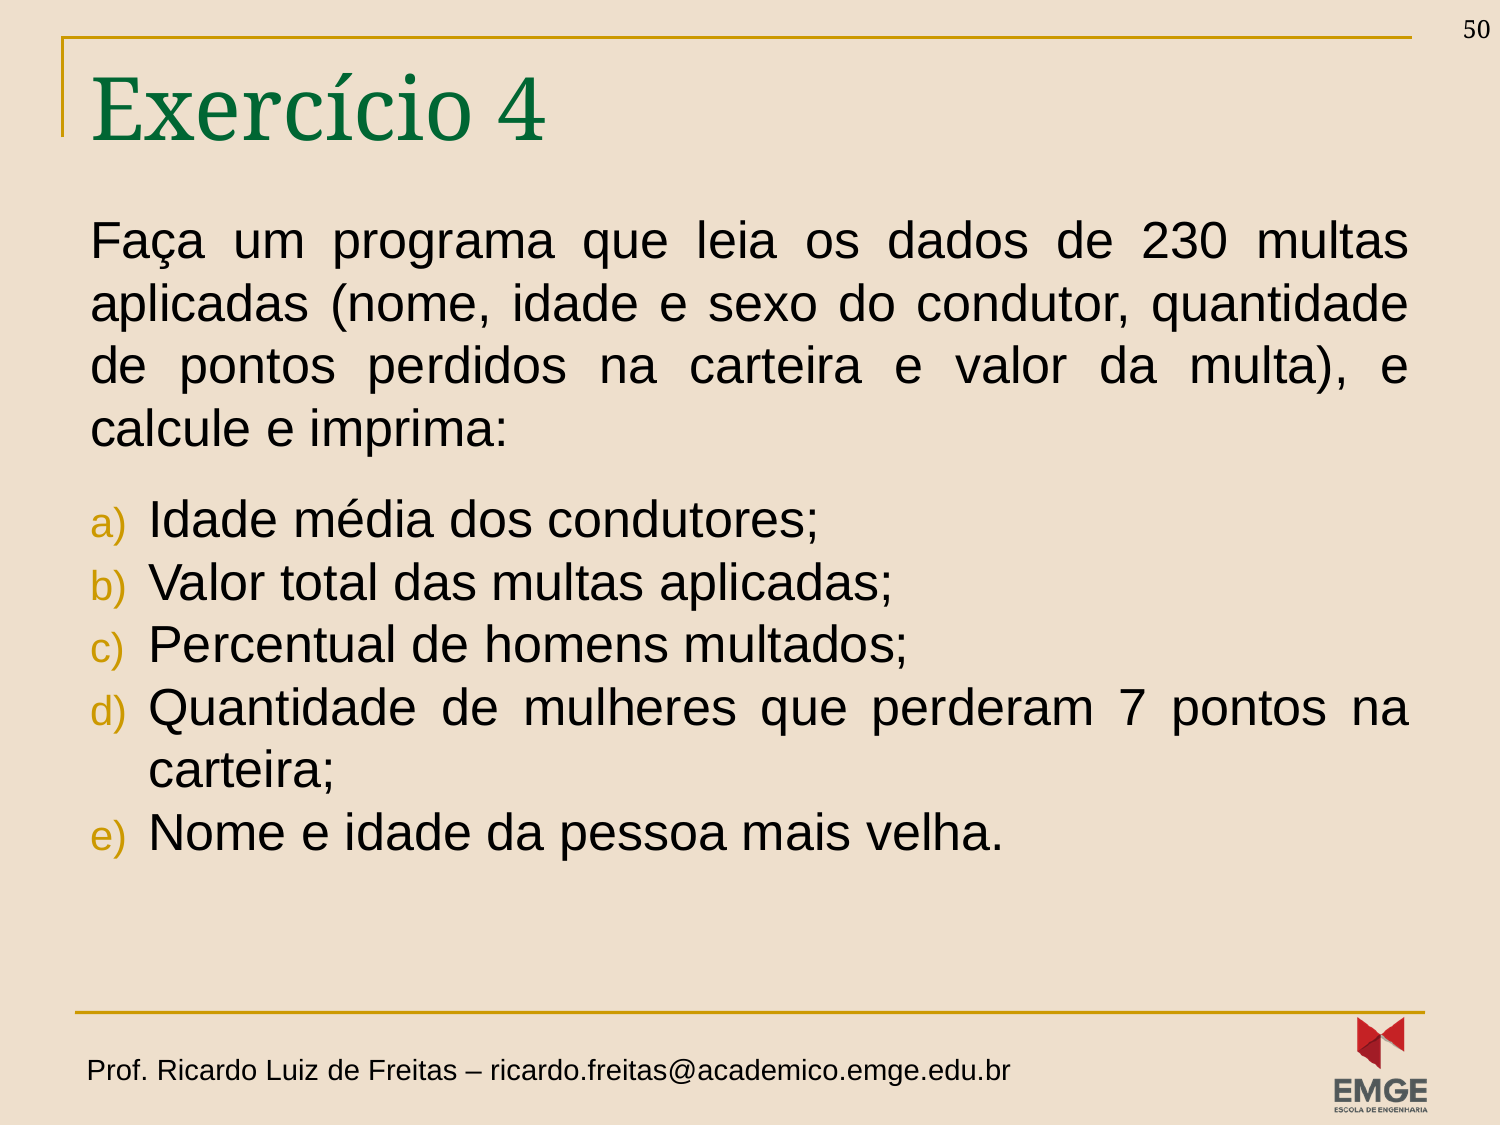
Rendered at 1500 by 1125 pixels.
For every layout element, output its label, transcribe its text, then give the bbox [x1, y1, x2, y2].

slide_number 50 [1392, 0, 1500, 55]
list Faça um programa que leia os dados de 230 multas aplicadas (nome, idade e sexo do condutor, quantidade de pontos perdidos na carteira e valor da multa), e calcule e imprima: Idade média dos condutores; Valor total das multas aplicadas; Percentual de homens multados; Quantidade de mulheres que perderam 7 pontos na carteira; Nome e idade da pessoa mais velha. [75, 199, 1425, 973]
title Exercício 4 [75, 45, 1425, 199]
picture [1328, 1012, 1433, 1116]
